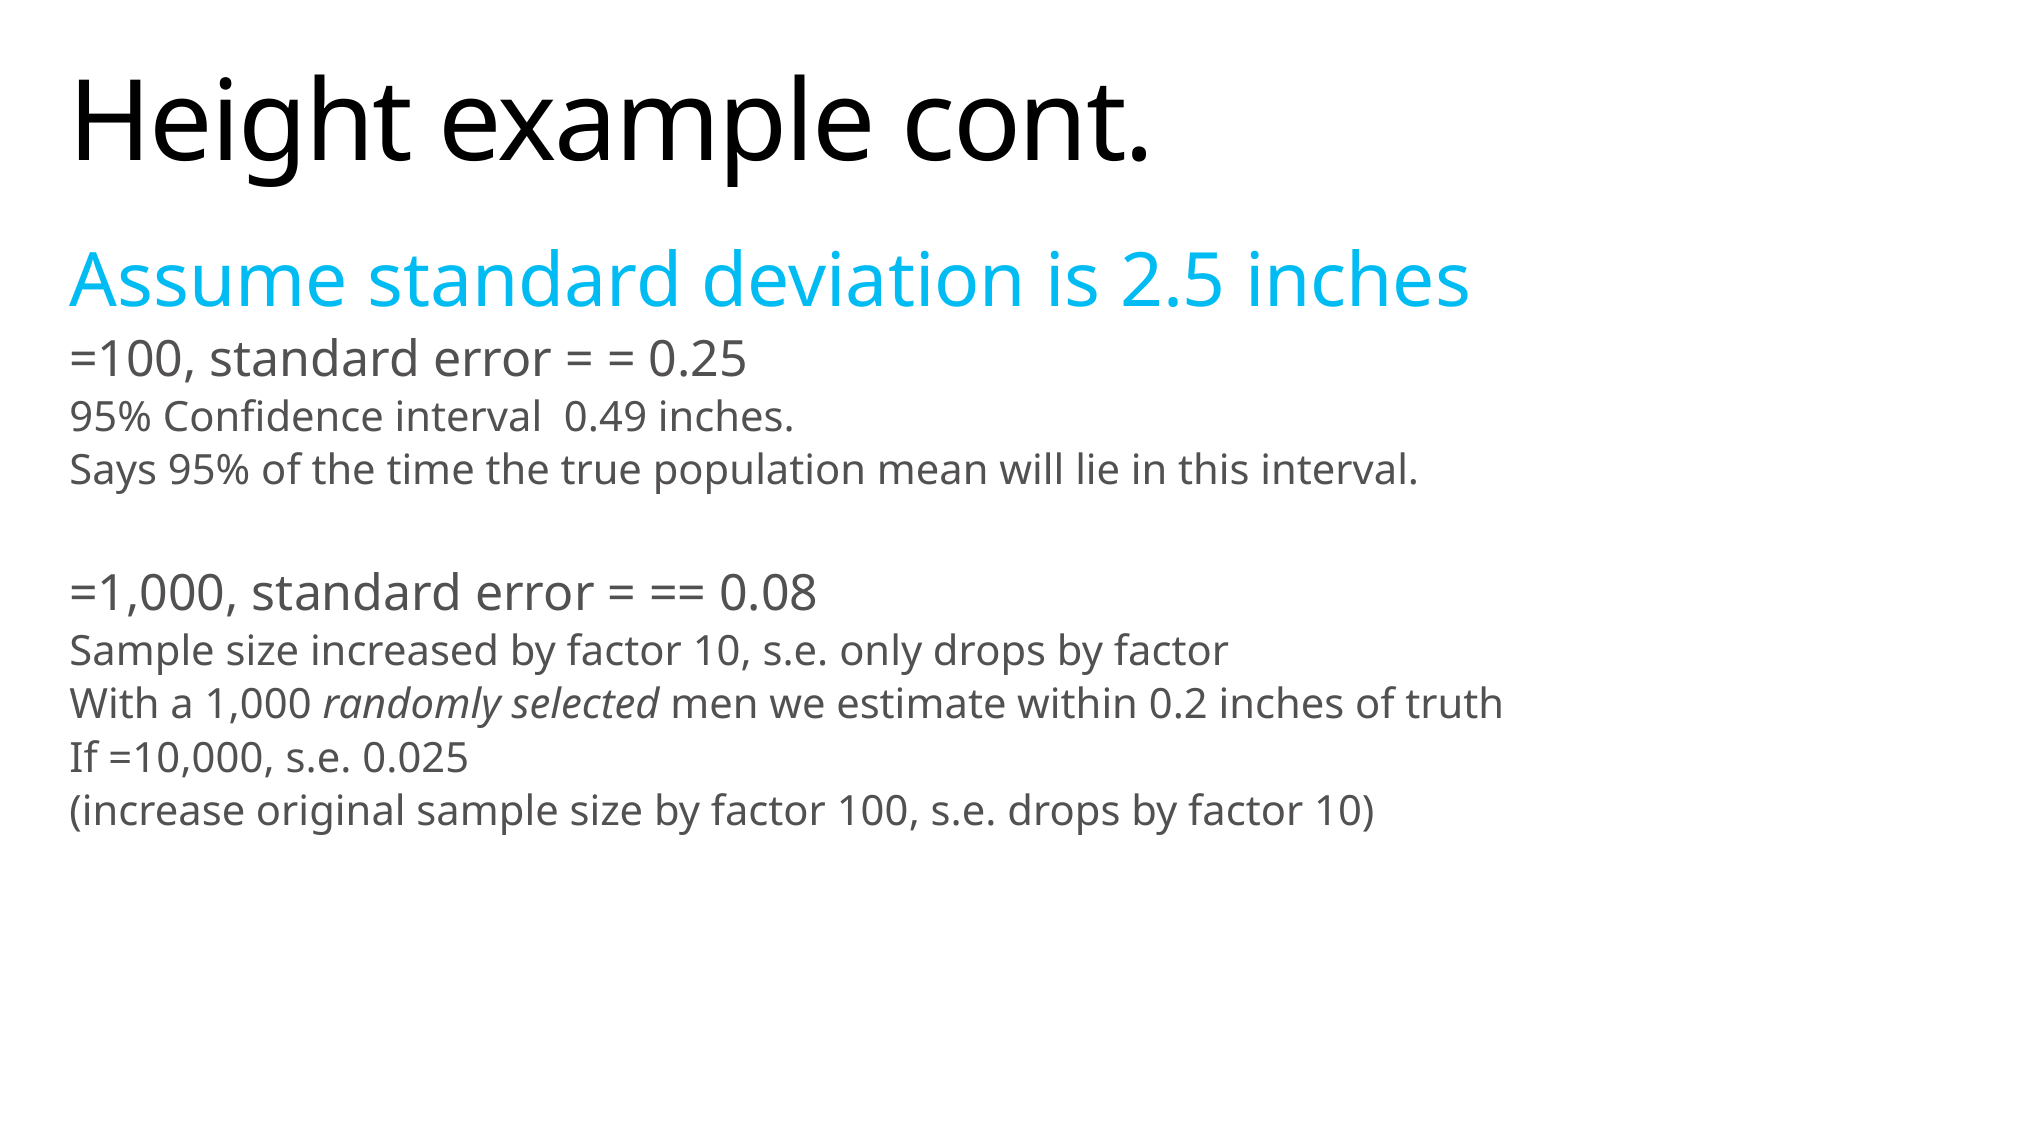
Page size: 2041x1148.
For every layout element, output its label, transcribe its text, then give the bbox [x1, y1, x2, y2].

title Height example cont. [45, 48, 1996, 200]
